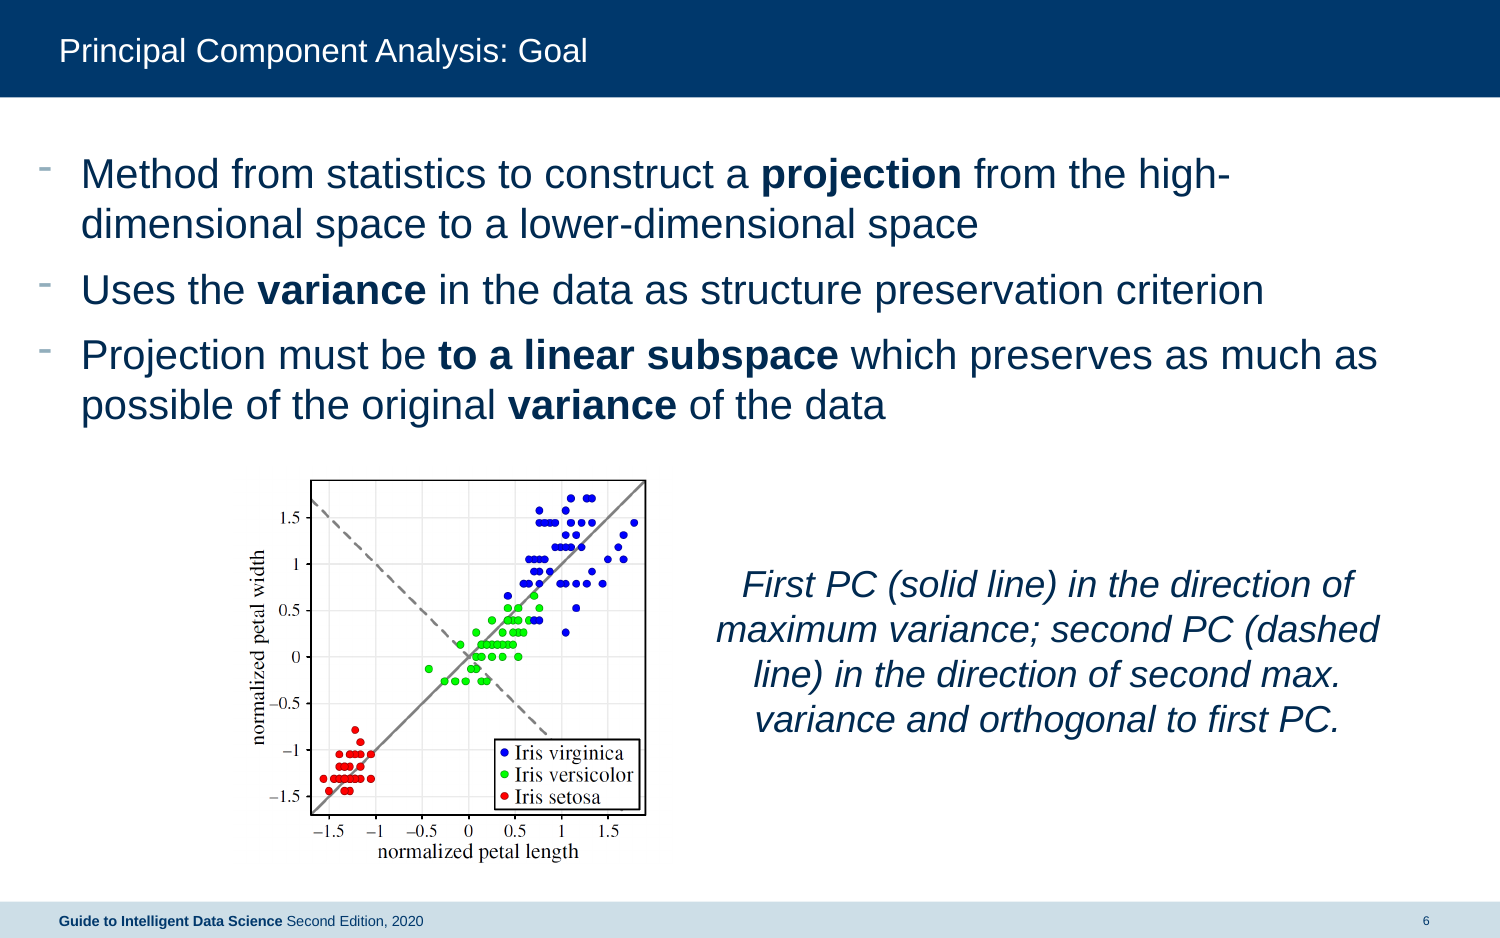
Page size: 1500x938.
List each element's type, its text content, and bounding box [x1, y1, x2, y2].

title Principal Component Analysis: Goal [58, 28, 1442, 70]
footer Guide to Intelligent Data Science Second Edition, 2020 [58, 900, 717, 938]
text_box First PC (solid line) in the direction of maximum variance; second PC (dashed line) in the direction of second max. variance and orthogonal to first PC. [695, 553, 1401, 748]
picture [233, 466, 673, 864]
list Method from statistics to construct a projection from the high-dimensional space to a lower-dimensional space Uses the variance in the data as structure preservation criterion Projection must be to a linear subspace which preserves as much as possible of the original variance of the data [37, 146, 1412, 469]
slide_number 6 [1411, 900, 1442, 938]
